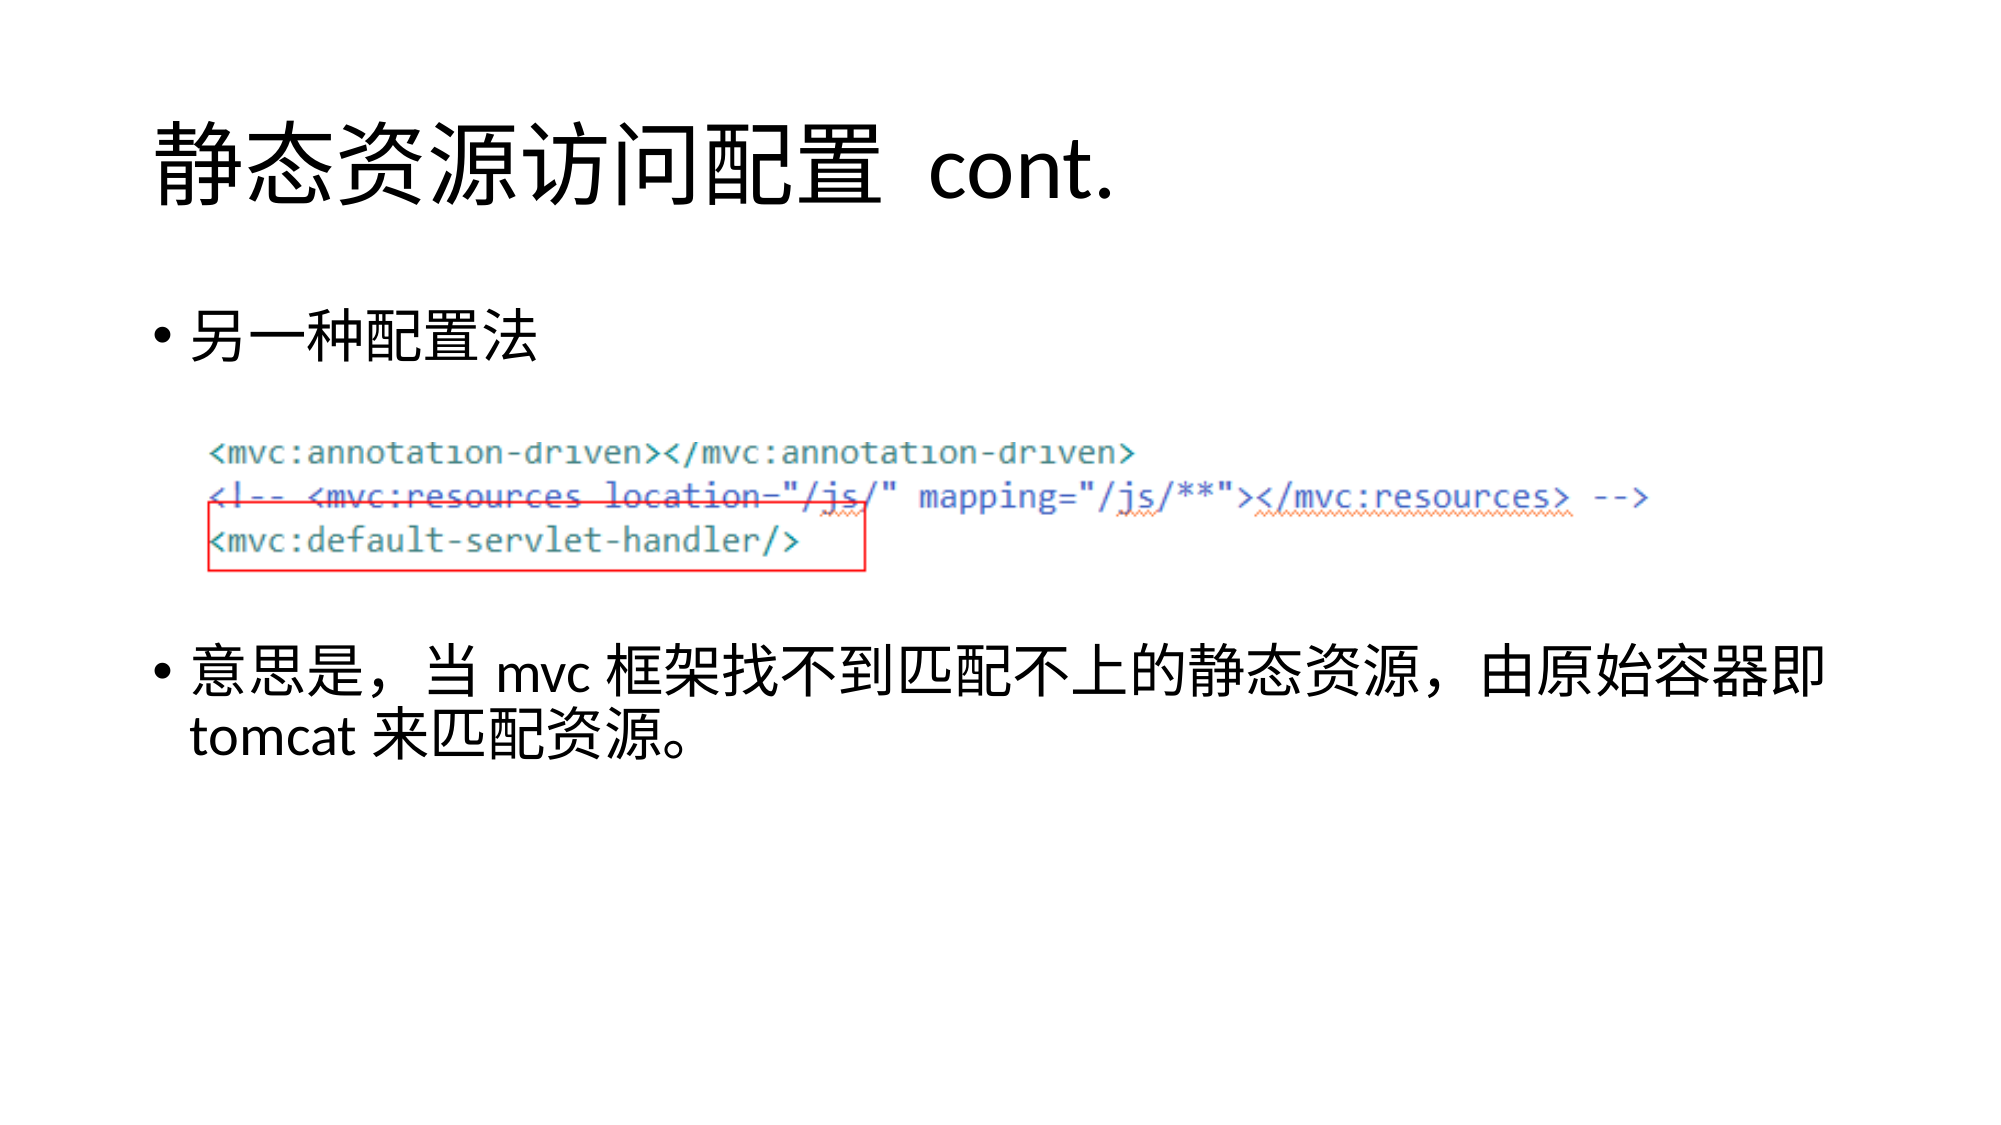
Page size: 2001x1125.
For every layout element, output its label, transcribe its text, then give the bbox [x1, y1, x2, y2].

title 静态资源访问配置 cont. [137, 59, 1863, 278]
list 另一种配置法 意思是，当mvc框架找不到匹配不上的静态资源，由原始容器即tomcat来匹配资源。 [137, 299, 1863, 1014]
picture [173, 442, 1692, 590]
